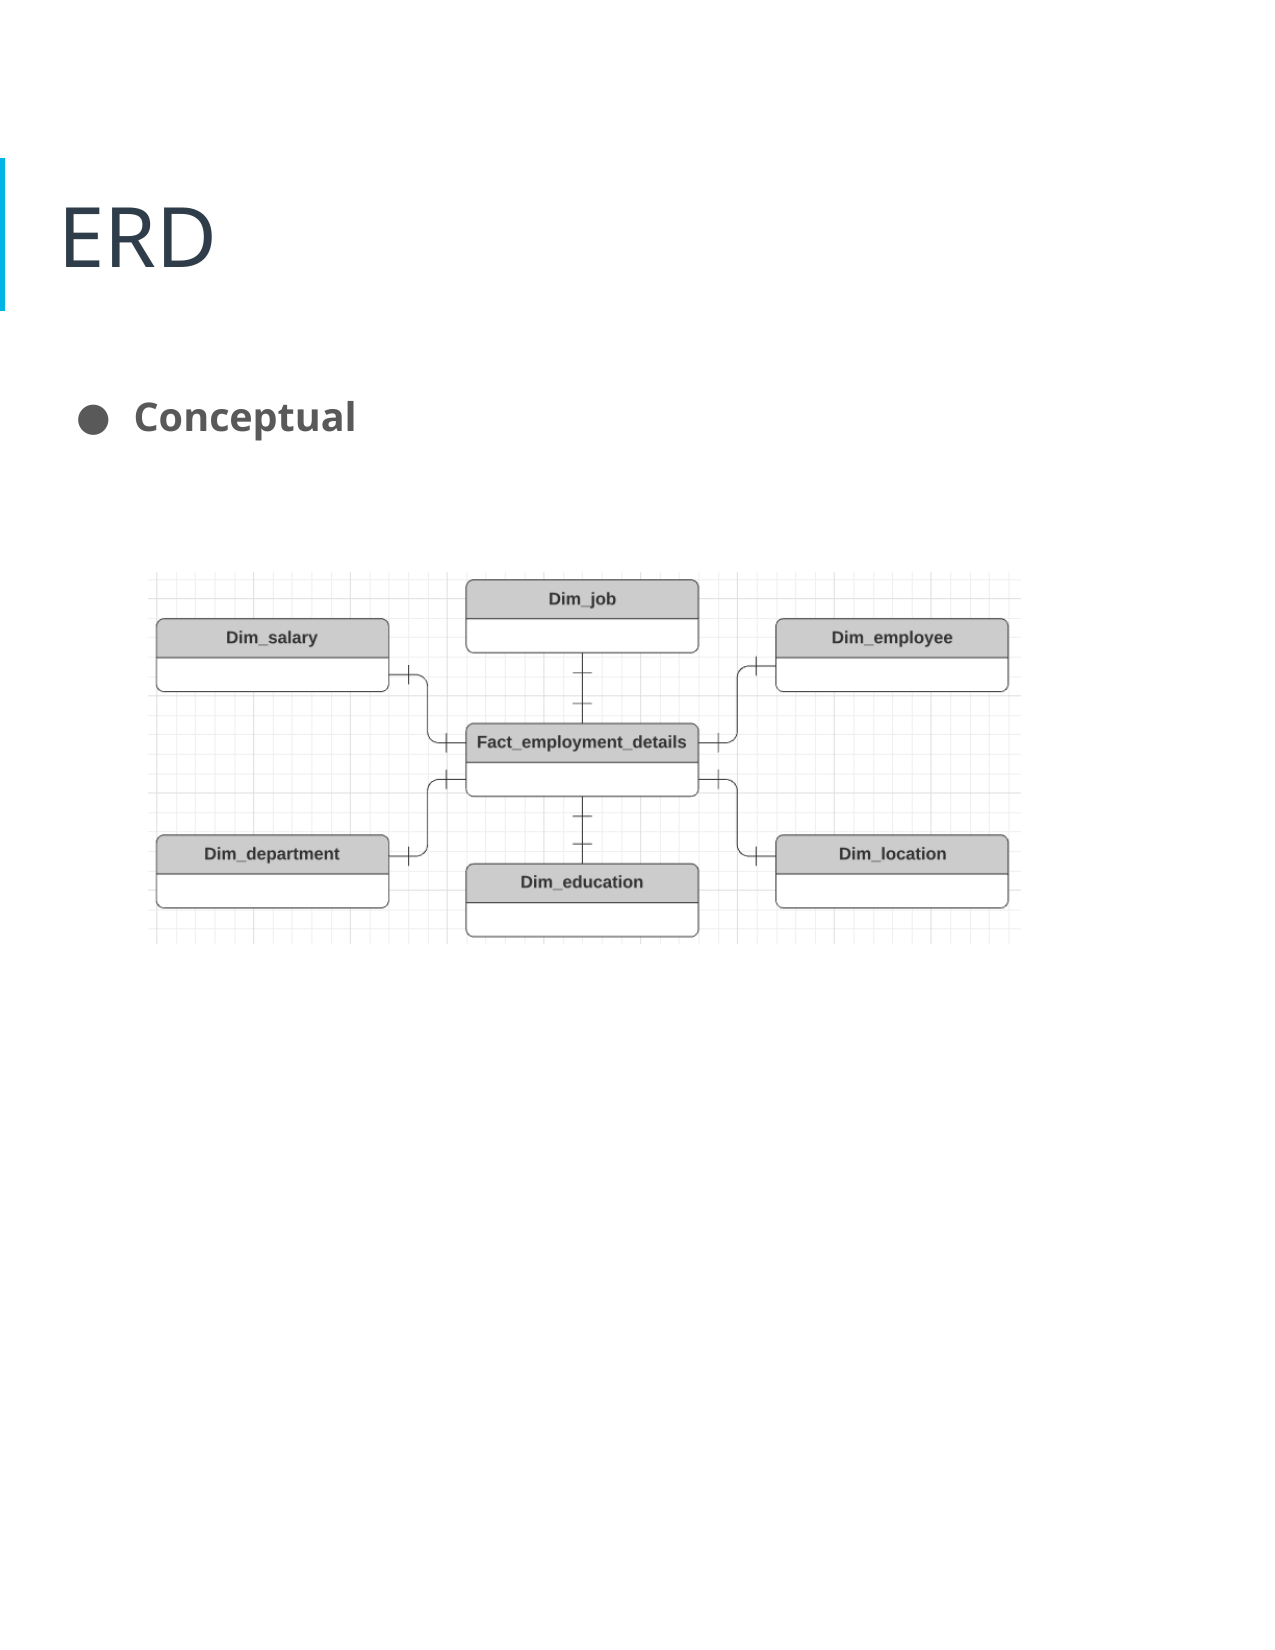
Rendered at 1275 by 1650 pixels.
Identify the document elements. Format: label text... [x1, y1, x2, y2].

list Conceptual [43, 369, 1232, 1639]
picture [147, 572, 1022, 944]
title ERD [43, 142, 1232, 327]
